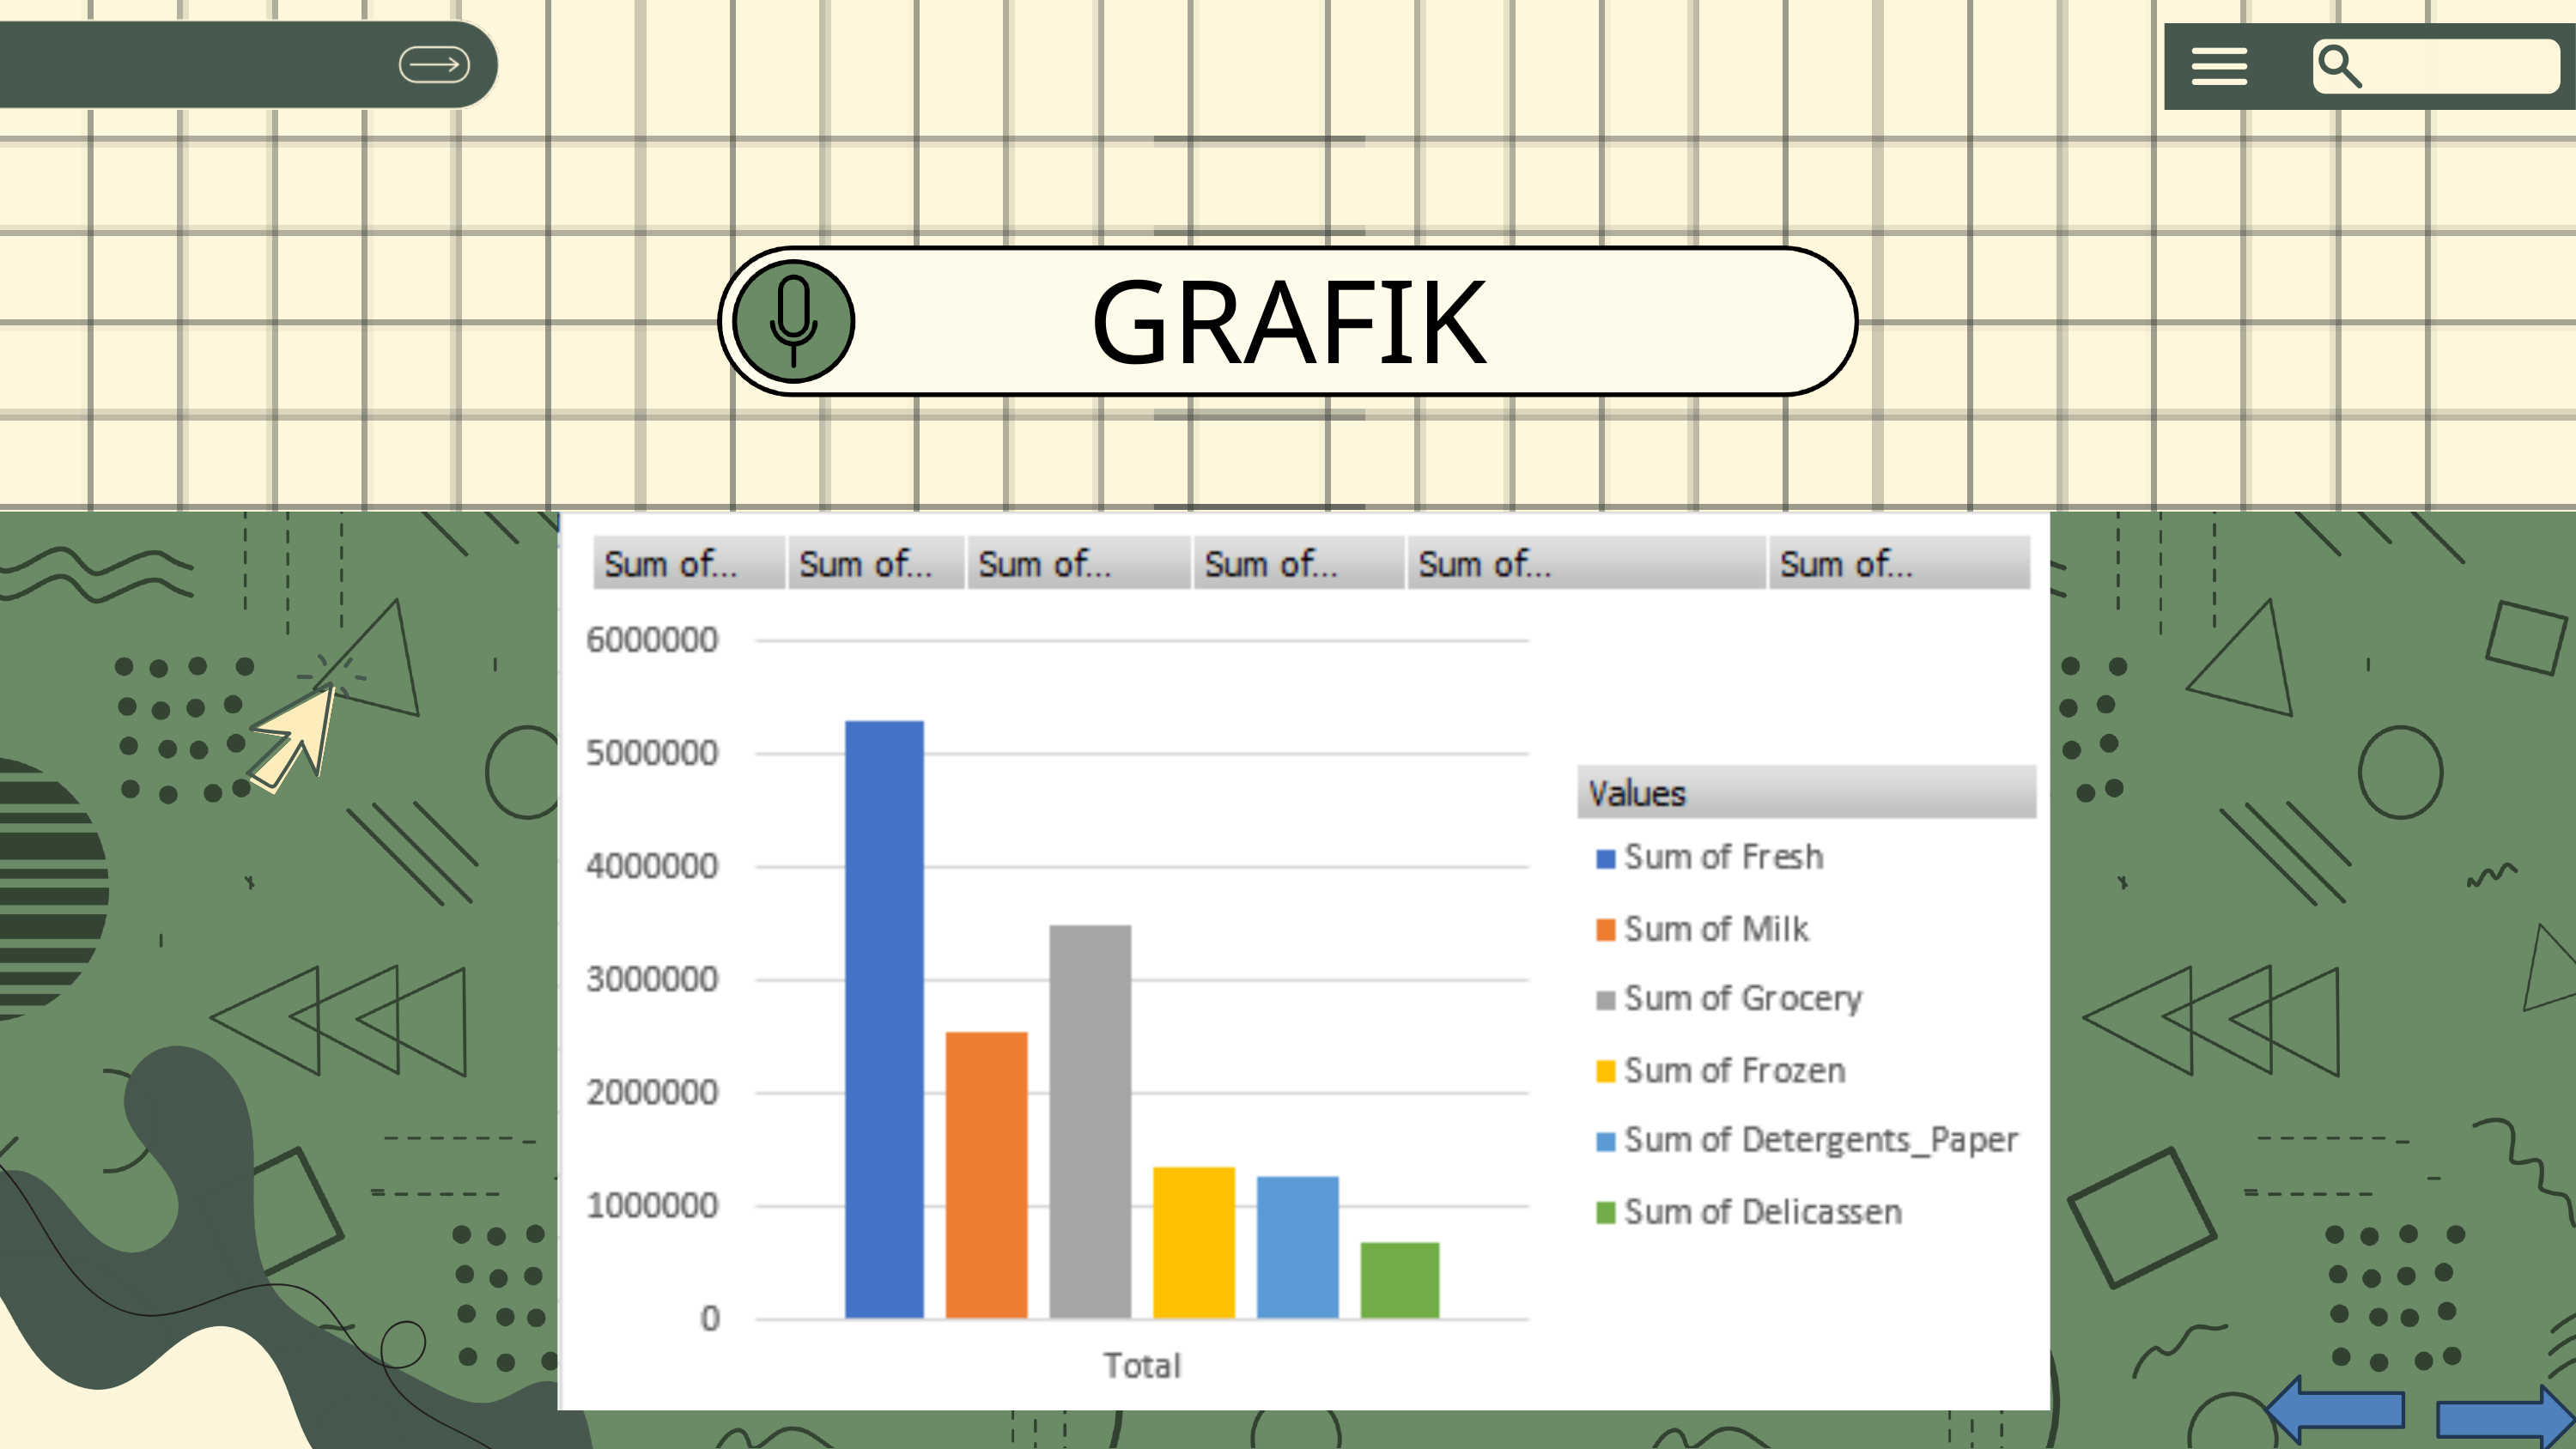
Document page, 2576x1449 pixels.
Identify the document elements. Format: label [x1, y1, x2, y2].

text_box [0, 0, 2576, 508]
text_box [0, 511, 2576, 1449]
